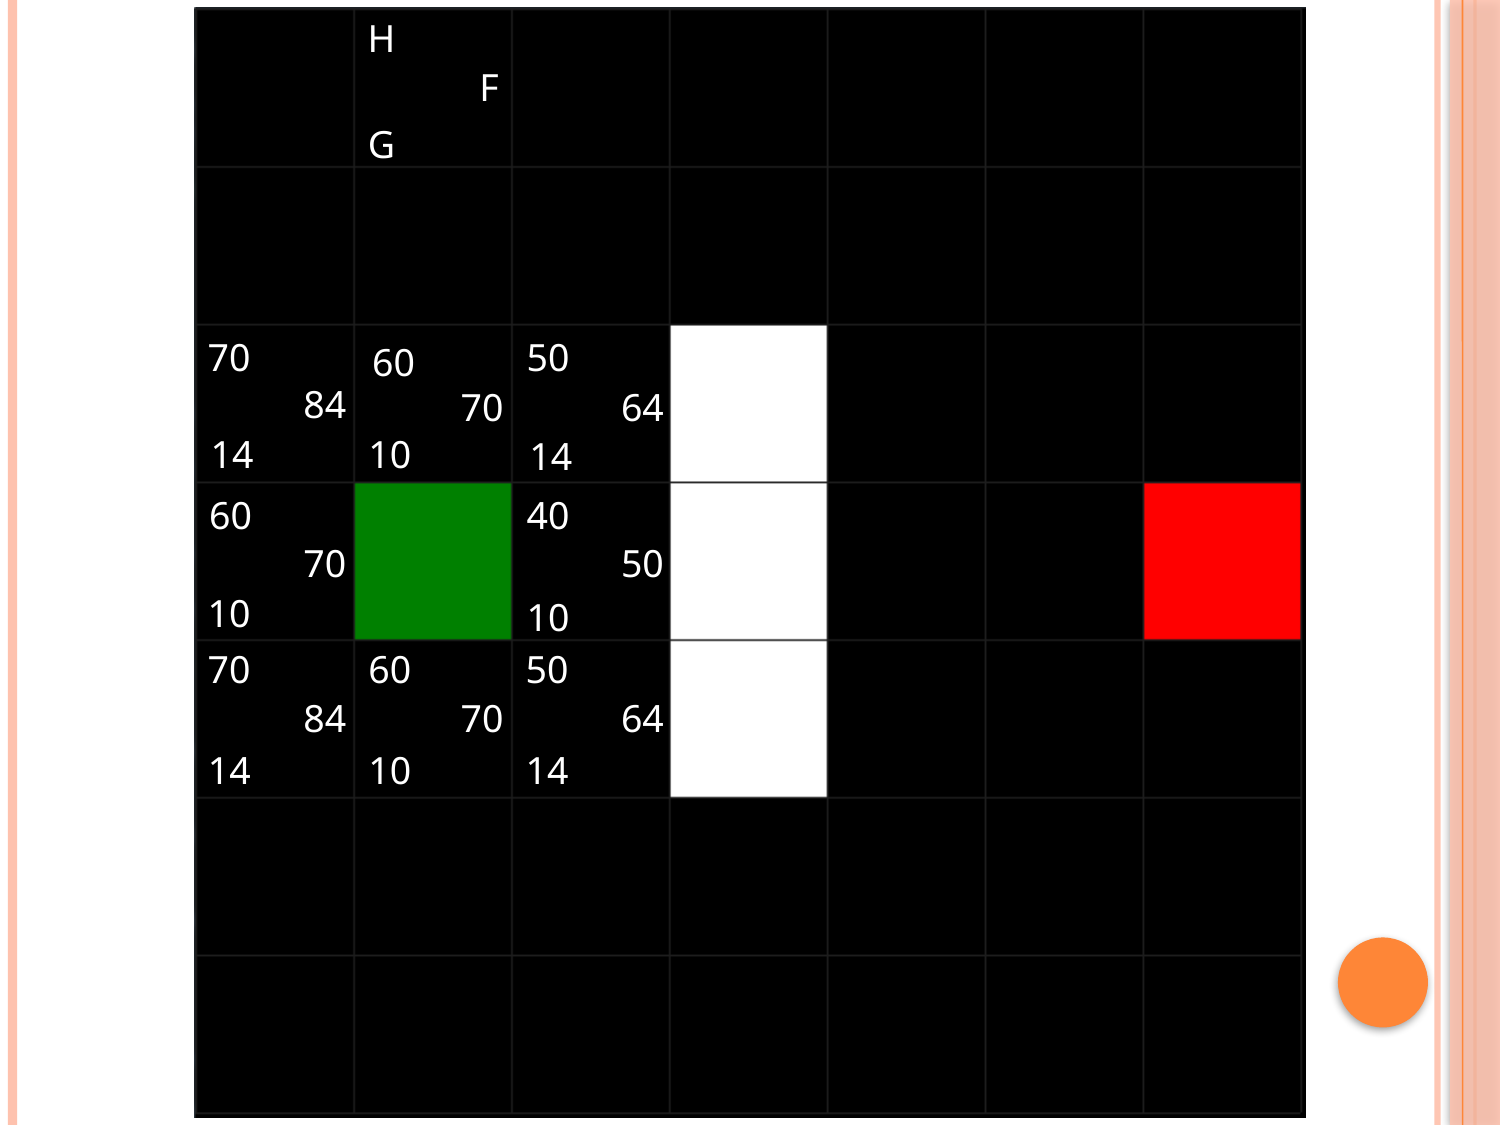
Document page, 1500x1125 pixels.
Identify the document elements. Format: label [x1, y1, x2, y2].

picture [194, 6, 1306, 1119]
